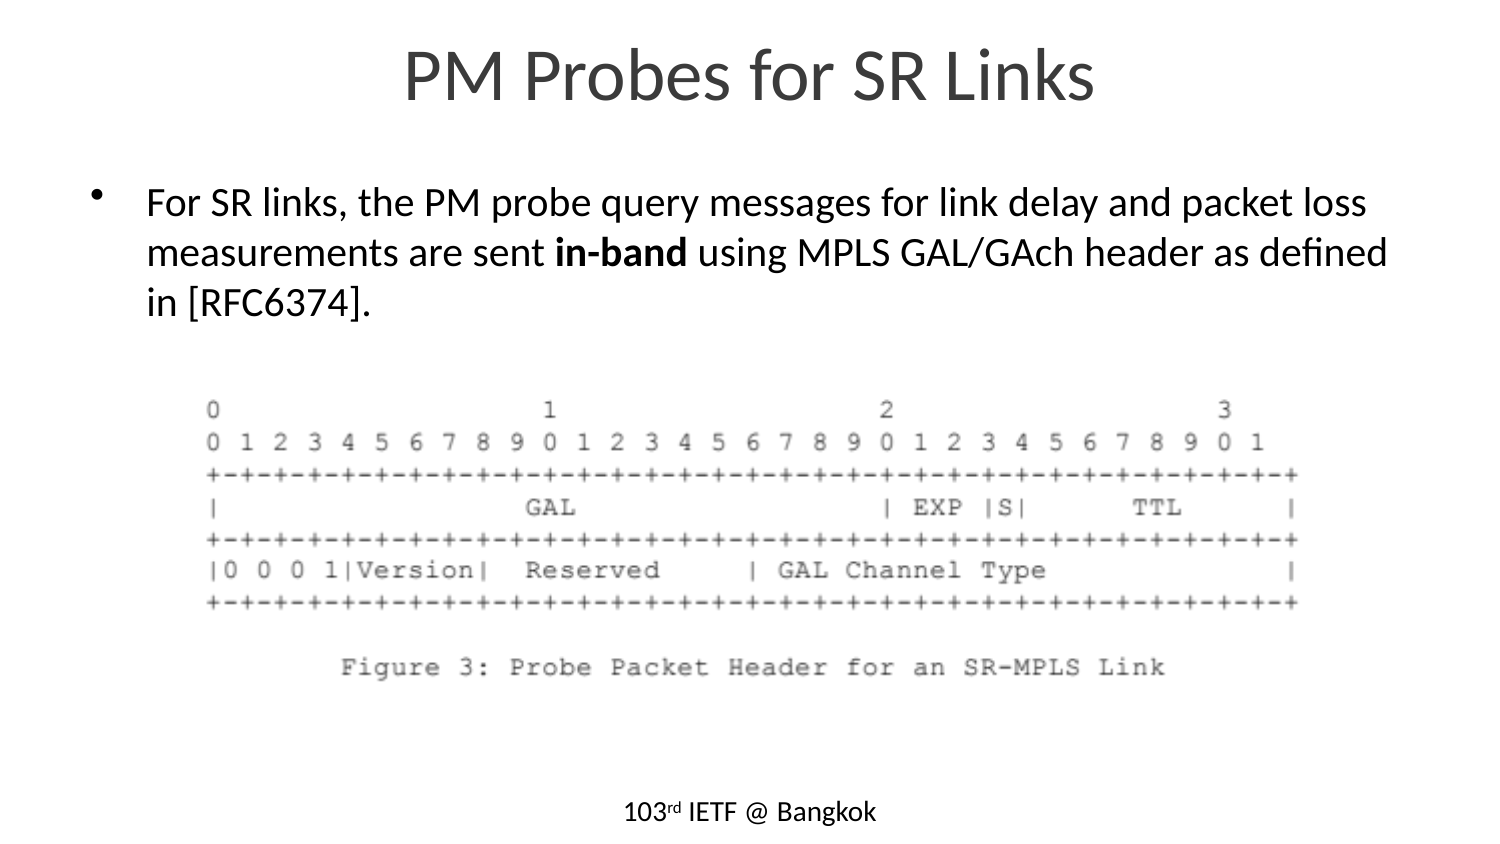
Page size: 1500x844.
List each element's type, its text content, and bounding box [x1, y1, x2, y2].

list For SR links, the PM probe query messages for link delay and packet loss measurements are sent in-band using MPLS GAL/GAch header as defined in [RFC6374]. [74, 167, 1413, 331]
footer 103rd IETF @ Bangkok [512, 784, 988, 844]
title PM Probes for SR Links [74, 0, 1426, 141]
picture [138, 396, 1387, 723]
